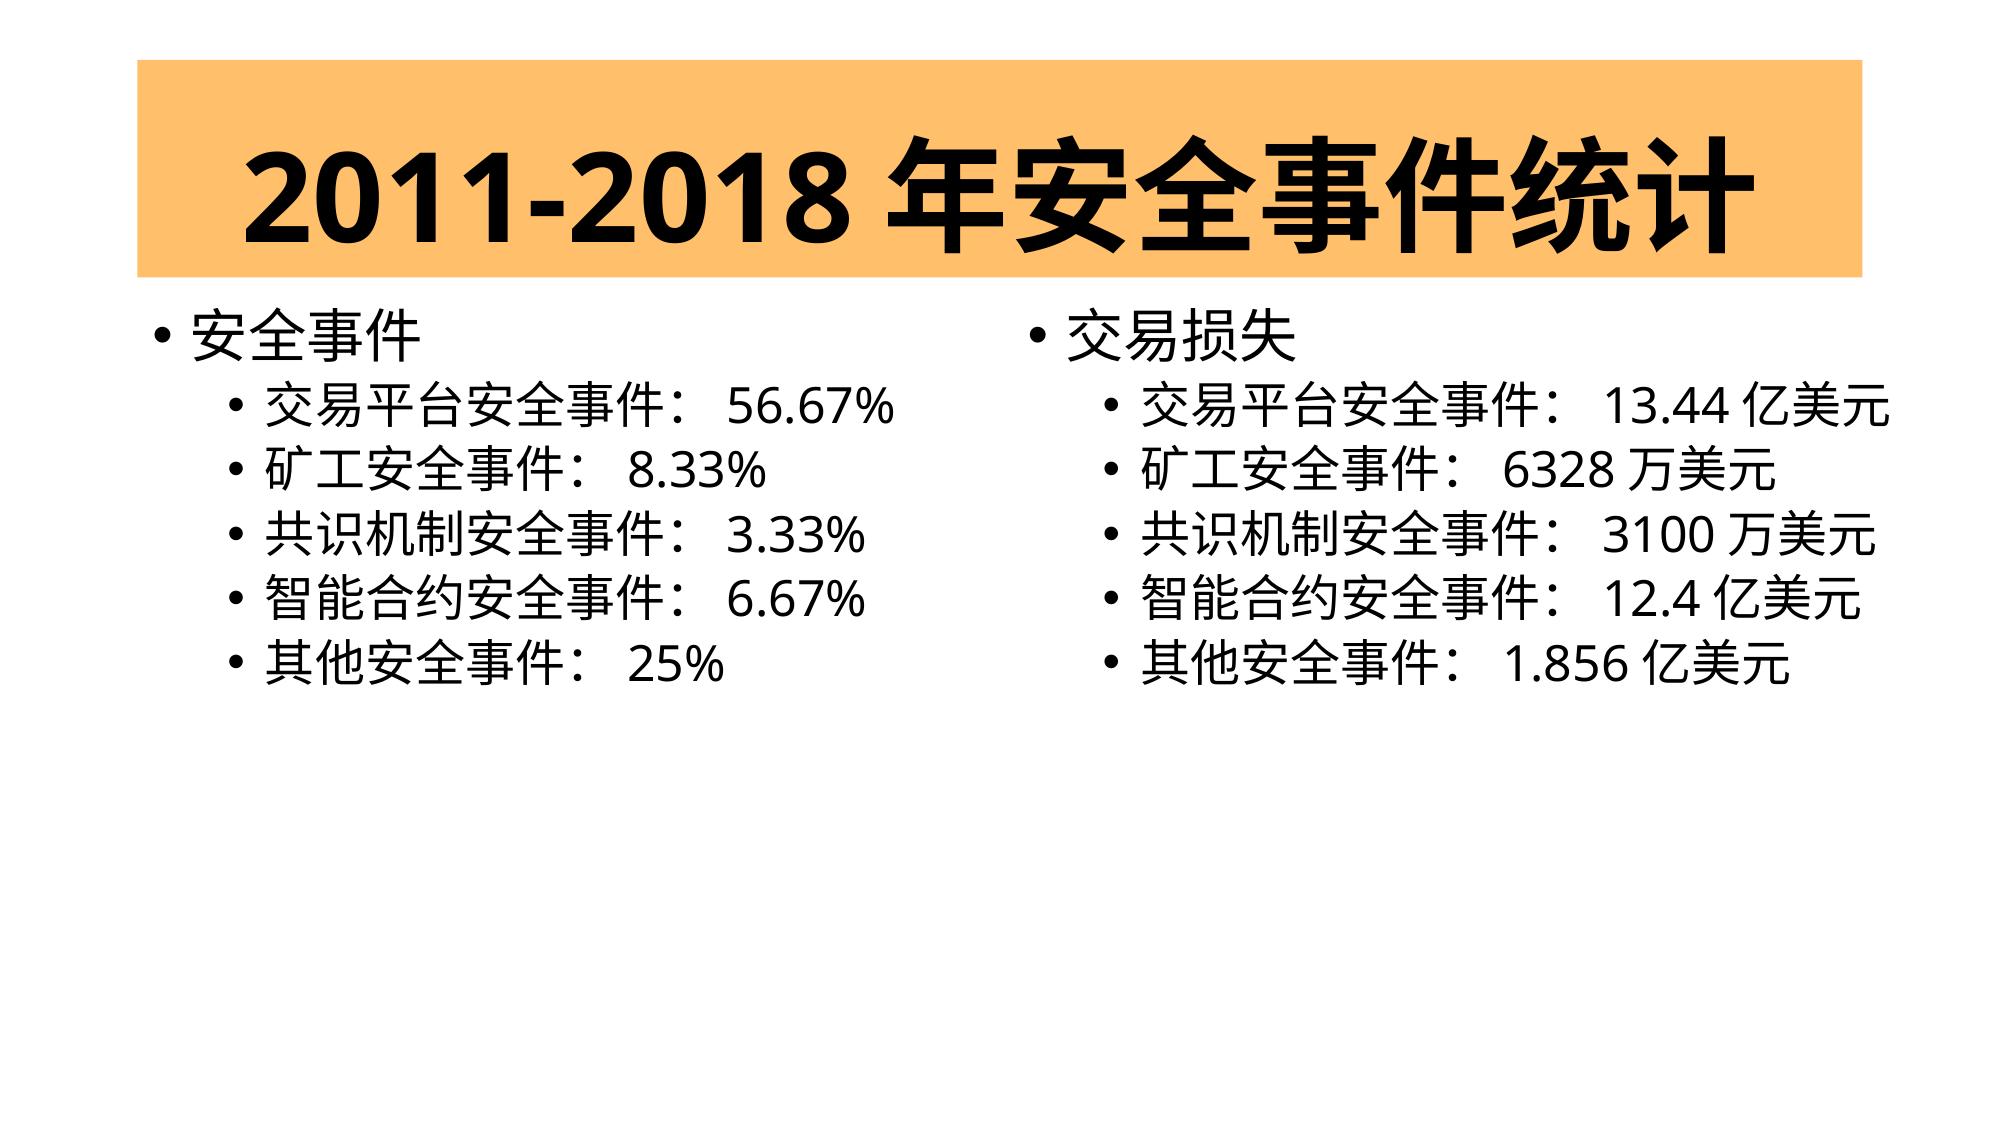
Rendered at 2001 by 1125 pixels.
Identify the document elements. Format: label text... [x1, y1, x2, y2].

list 安全事件 交易平台安全事件：56.67% 矿工安全事件：8.33% 共识机制安全事件：3.33% 智能合约安全事件：6.67% 其他安全事件：25% [137, 299, 988, 1014]
list 交易损失 交易平台安全事件：13.44亿美元 矿工安全事件：6328万美元 共识机制安全事件：3100万美元 智能合约安全事件：12.4亿美元 其他安全事件：1.856亿美元 [1012, 299, 1930, 1014]
title 2011-2018年安全事件统计 [137, 59, 1863, 278]
